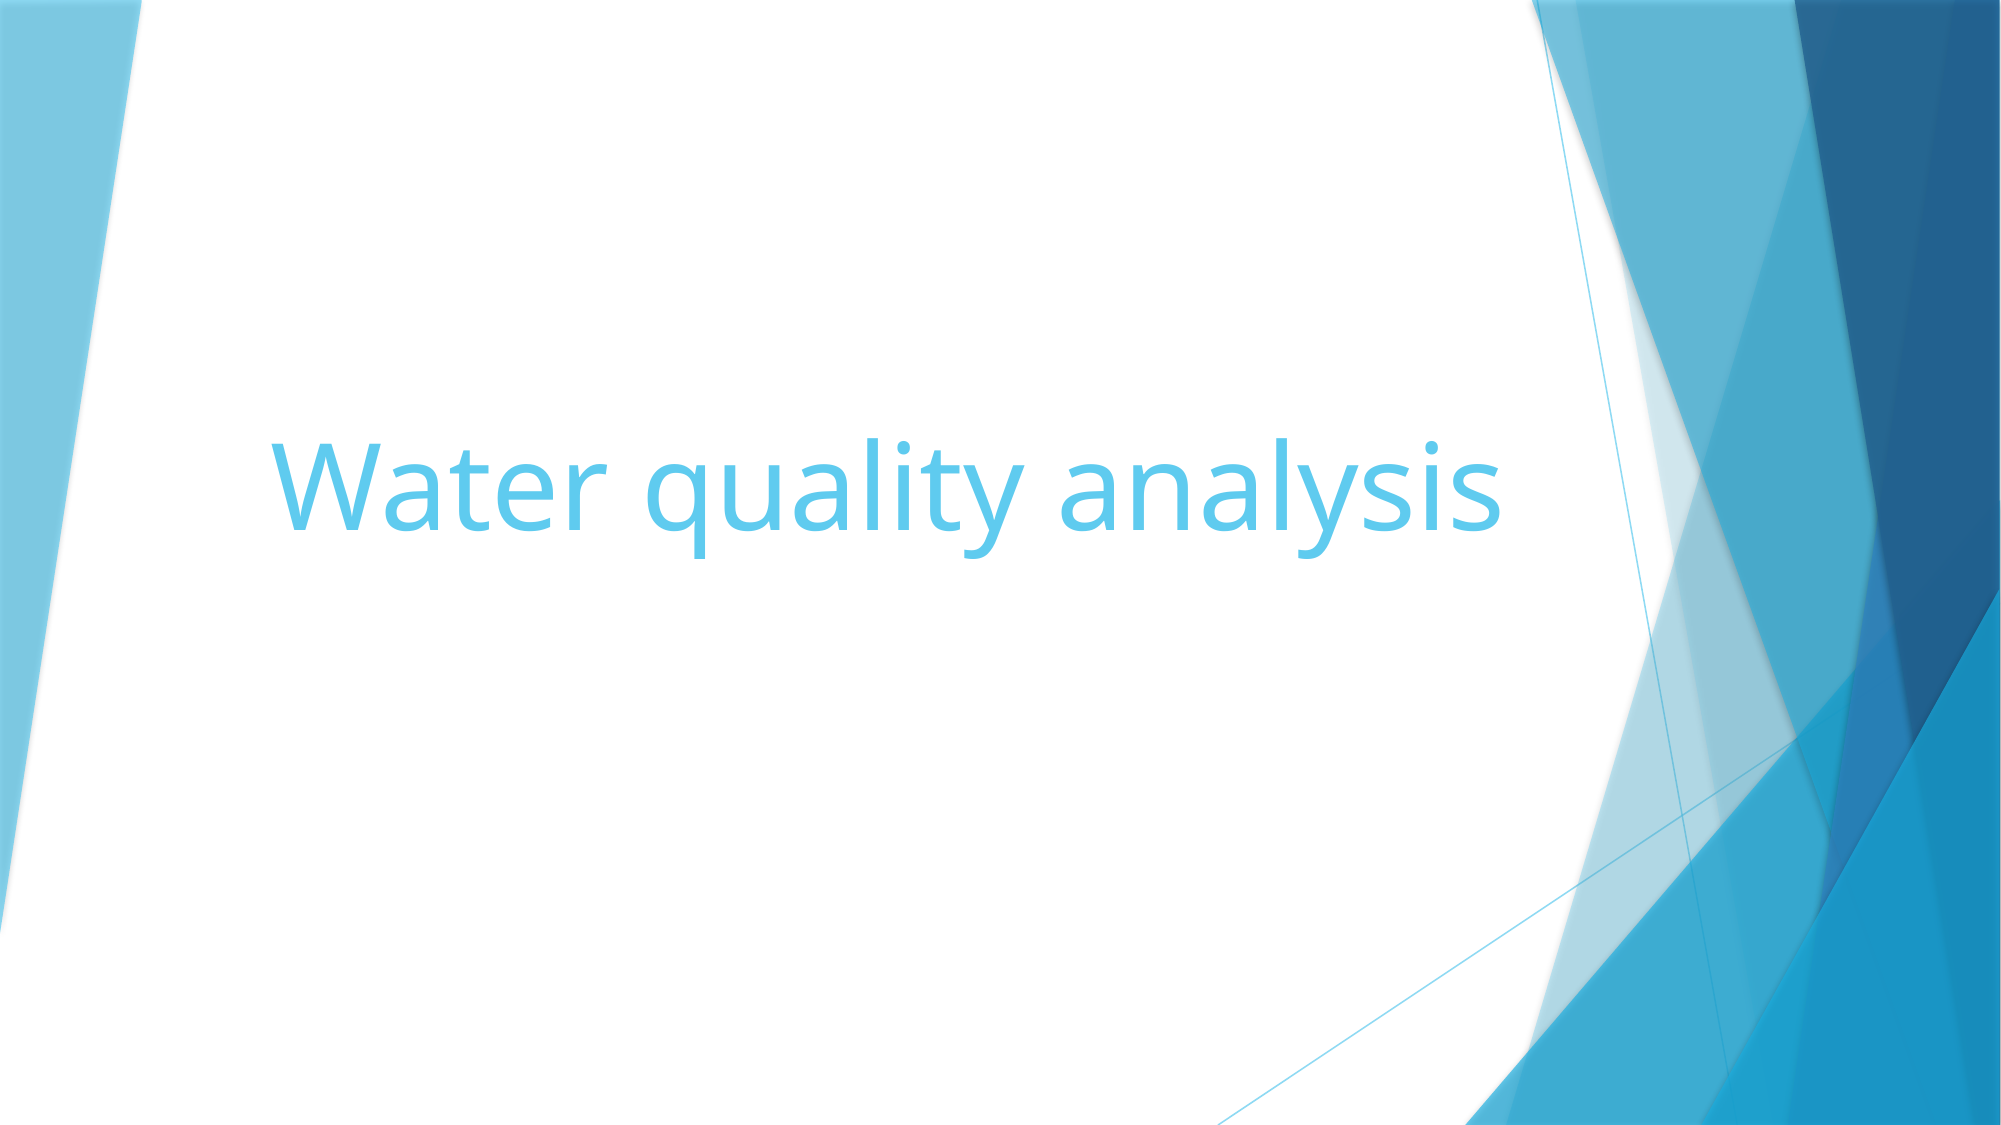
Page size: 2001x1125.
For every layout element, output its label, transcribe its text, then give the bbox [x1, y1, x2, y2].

title Water quality analysis [247, 145, 1522, 563]
